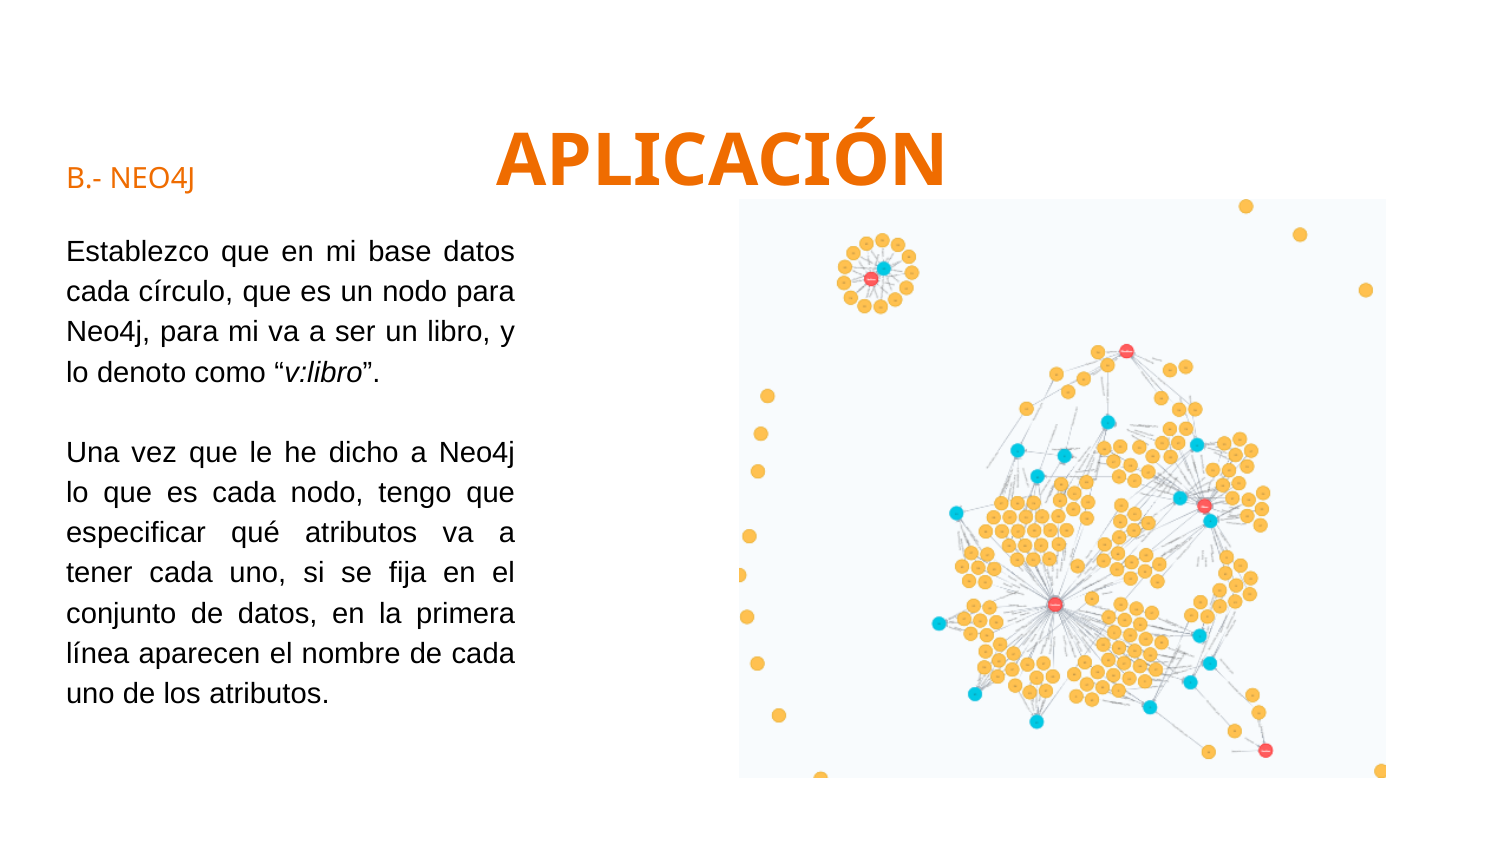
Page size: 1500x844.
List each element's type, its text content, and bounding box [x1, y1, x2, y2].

list B.- NEO4J Establezco que en mi base datos cada círculo, que es un nodo para Neo4j, para mi va a ser un libro, y lo denoto como “v:libro”. Una vez que le he dicho a Neo4j lo que es cada nodo, tengo que especificar qué atributos va a tener cada uno, si se fija en el conjunto de datos, en la primera línea aparecen el nombre de cada uno de los atributos. [51, 138, 531, 750]
title APLICACIÓN [51, 91, 1395, 216]
picture [739, 199, 1386, 779]
